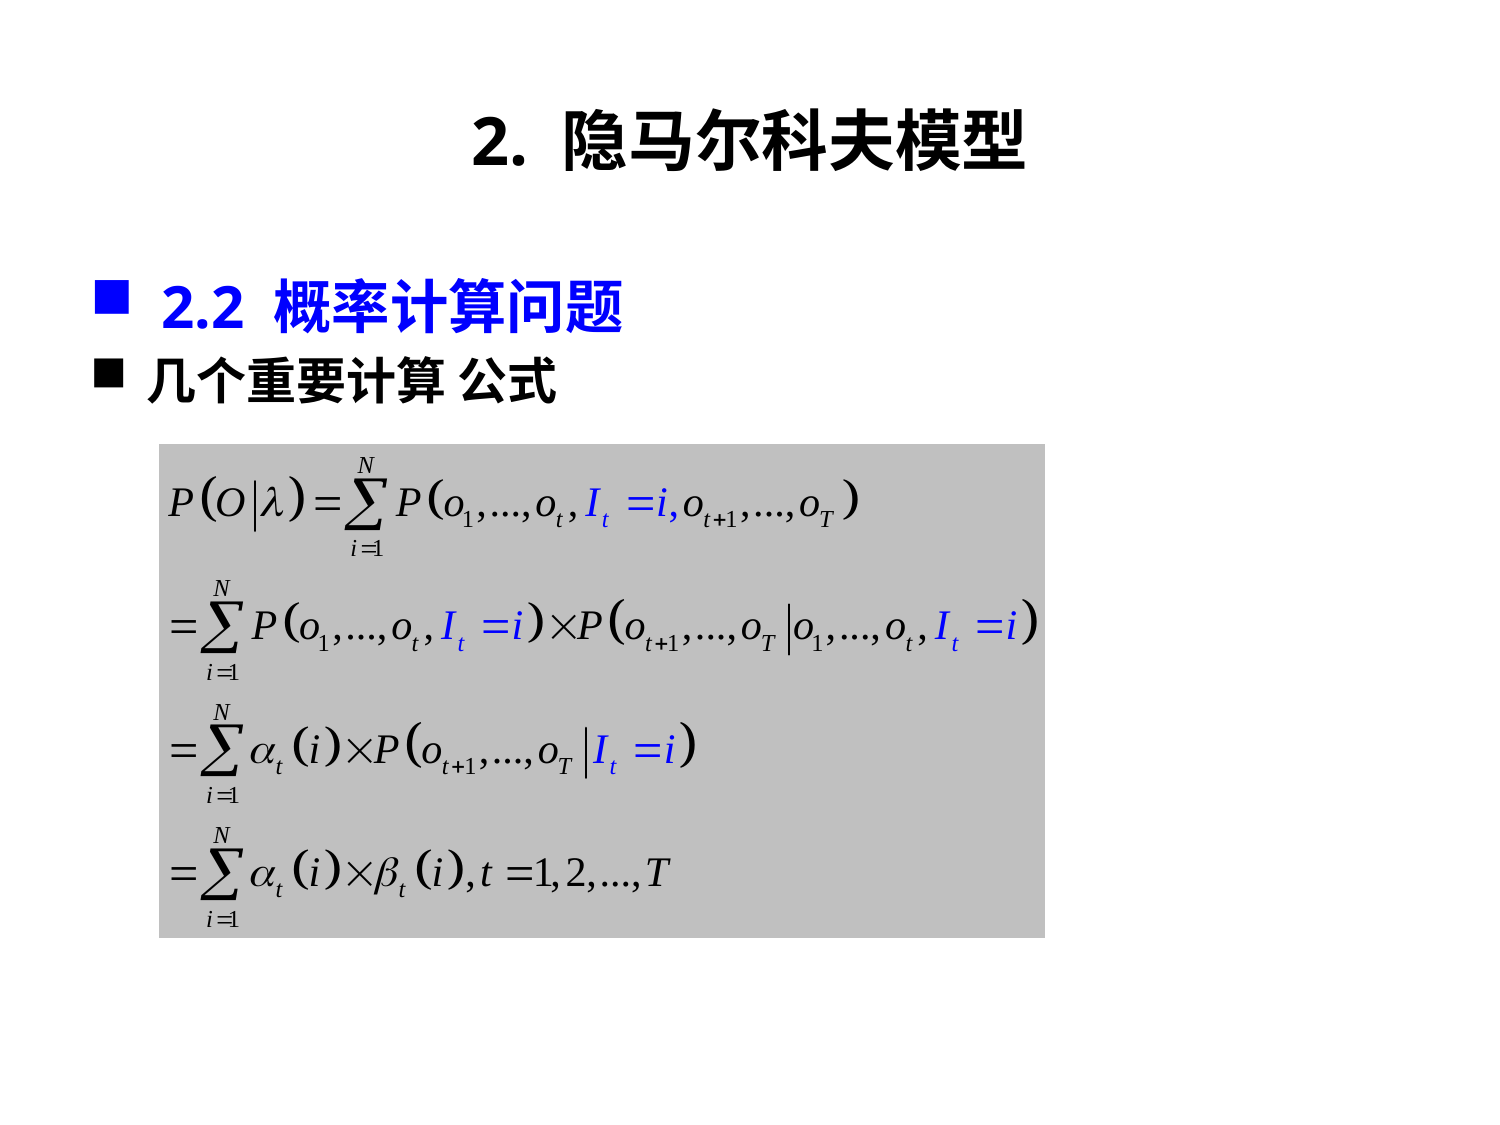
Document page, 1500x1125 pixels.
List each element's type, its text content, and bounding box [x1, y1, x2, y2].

list 2.2 概率计算问题 几个重要计算 公式 [75, 262, 1425, 1005]
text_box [159, 444, 1046, 939]
title 2. 隐马尔科夫模型 [75, 45, 1425, 233]
